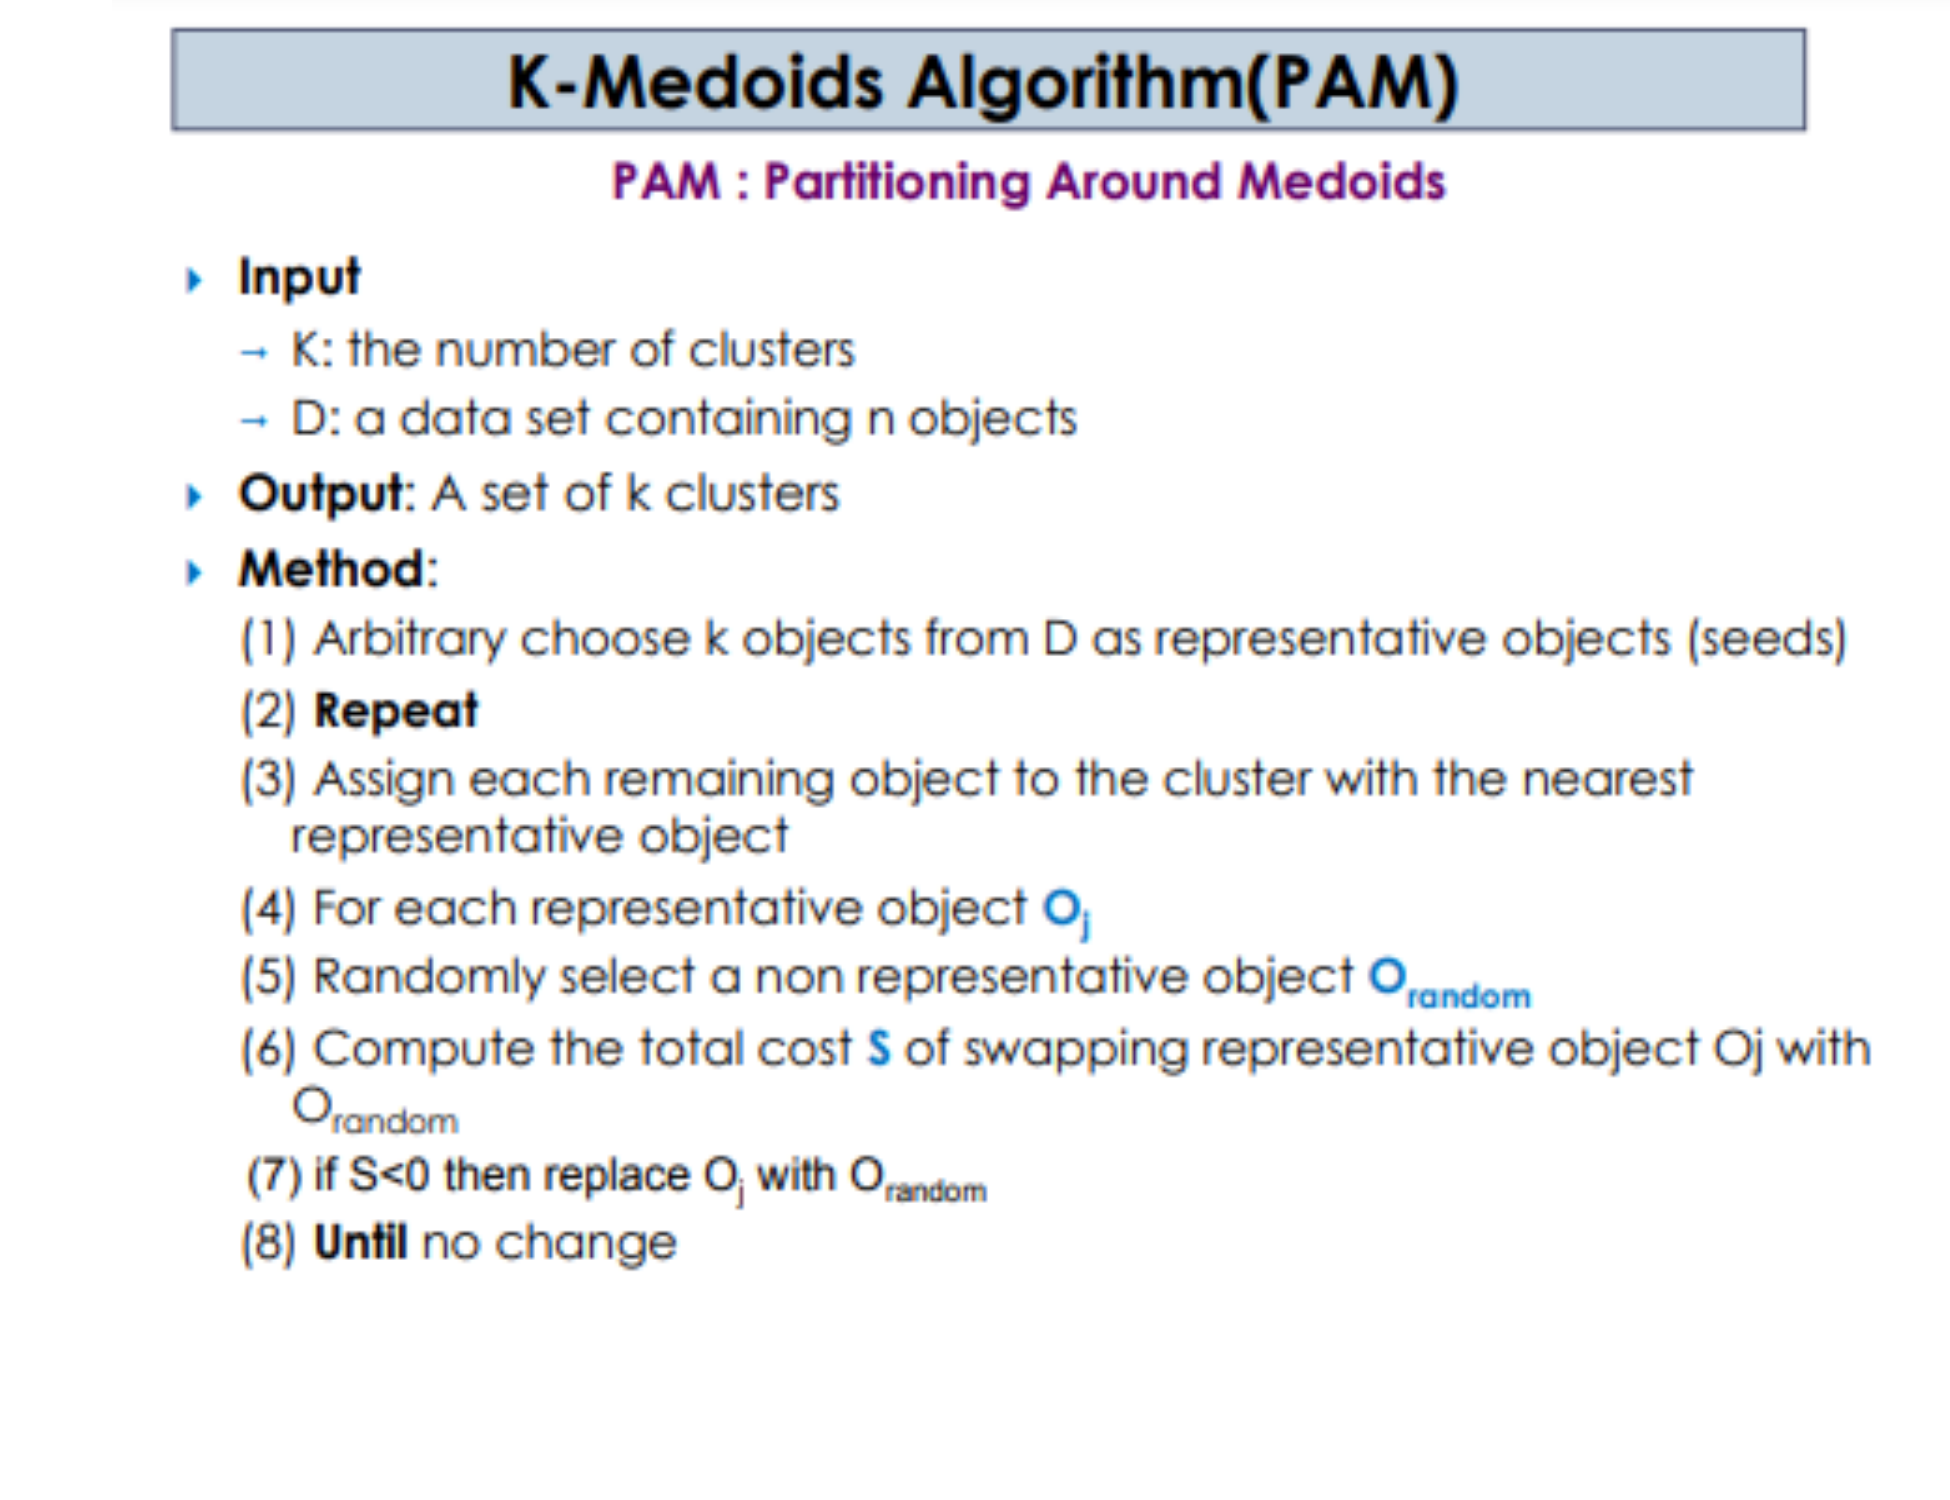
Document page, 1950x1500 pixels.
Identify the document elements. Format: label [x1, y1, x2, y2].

picture [112, 0, 1950, 1390]
